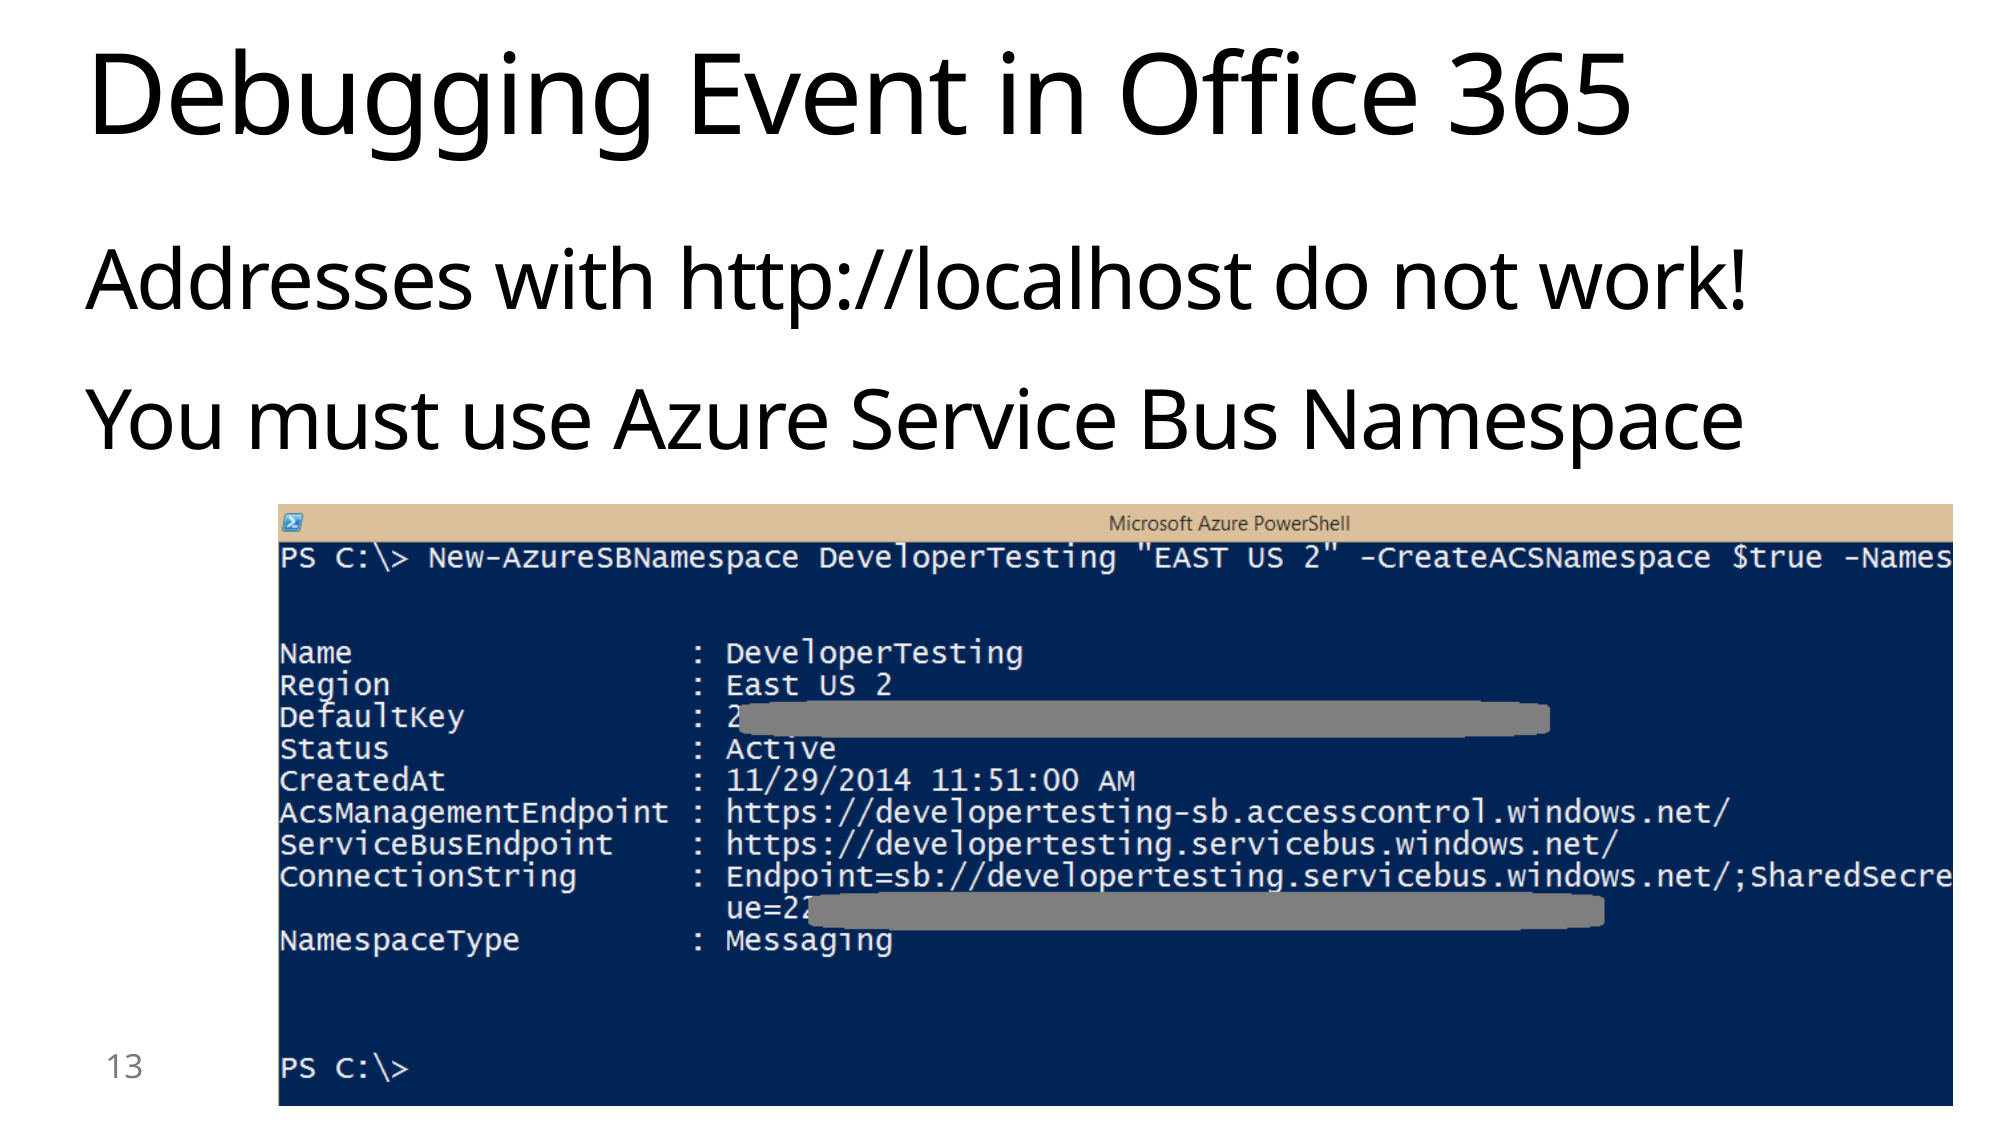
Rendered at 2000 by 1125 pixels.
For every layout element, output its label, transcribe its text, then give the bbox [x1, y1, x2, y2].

list Addresses with http://localhost do not work! You must use Azure Service Bus Namespace [85, 237, 1914, 562]
title Debugging Event in Office 365 [85, 37, 1914, 161]
picture [277, 503, 1960, 1122]
slide_number 13 [85, 1049, 178, 1086]
